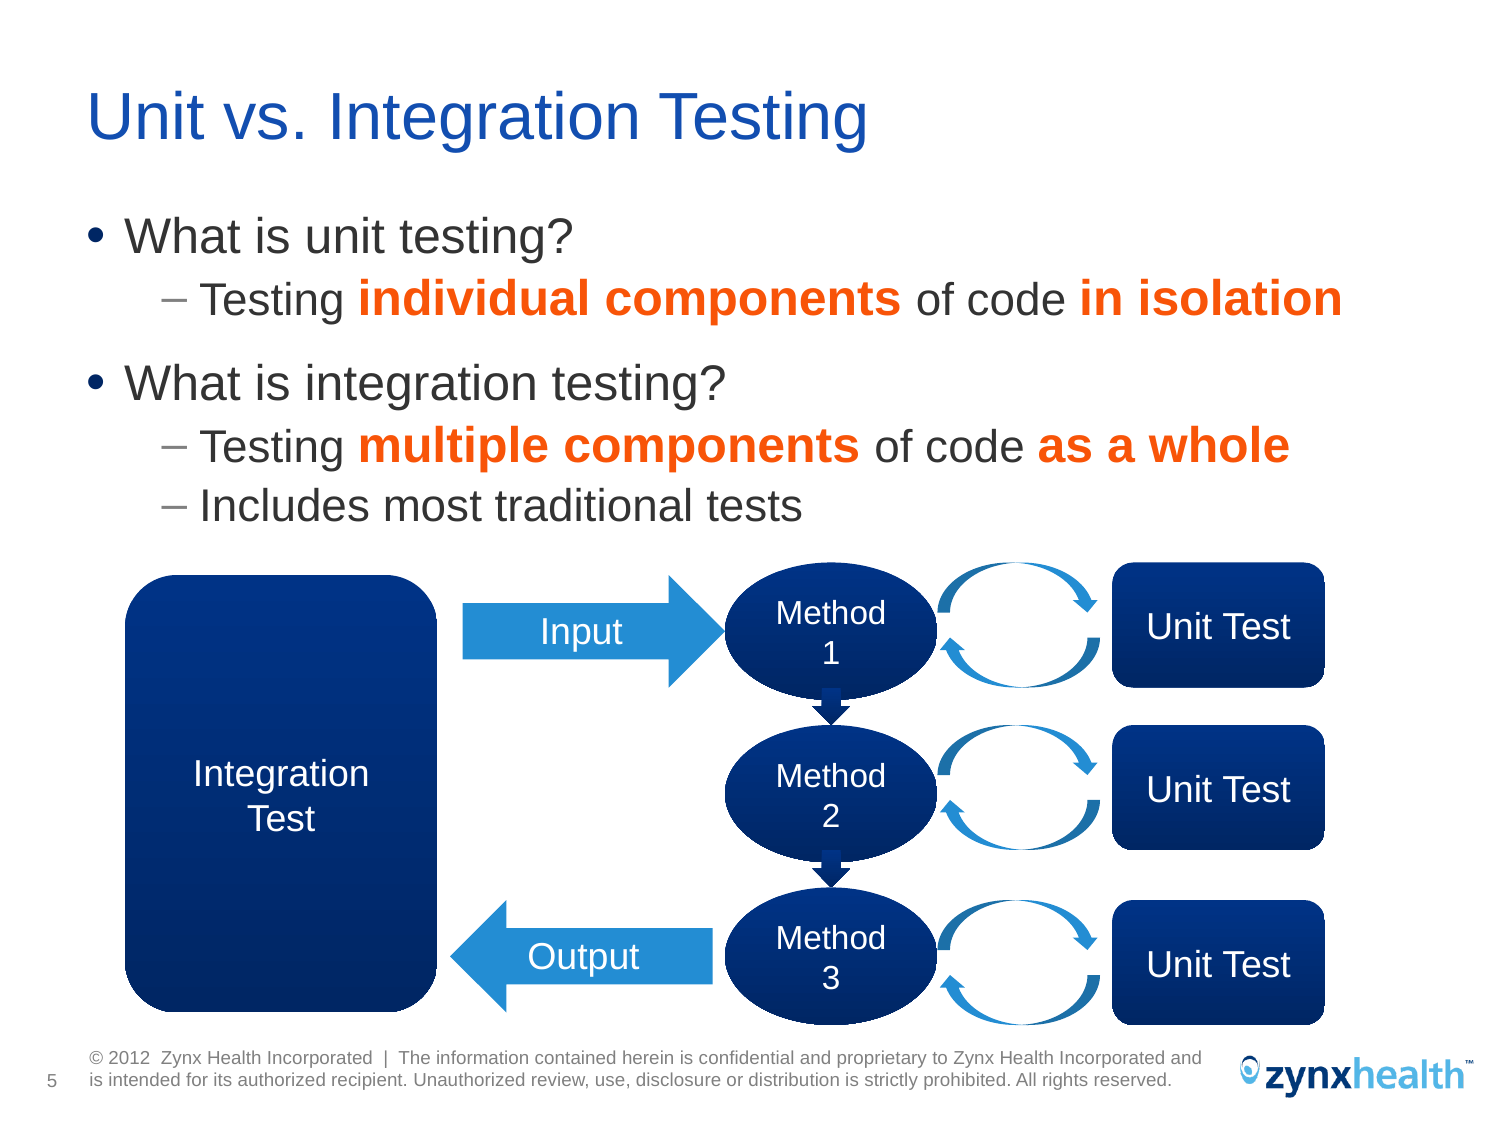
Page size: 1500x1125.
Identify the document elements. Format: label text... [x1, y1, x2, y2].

picture [1234, 1051, 1483, 1102]
text_box [810, 847, 852, 890]
text_box [937, 797, 1103, 853]
text_box Unit Test [1110, 722, 1327, 853]
text_box [447, 898, 715, 1015]
text_box [935, 897, 1100, 953]
text_box [937, 972, 1103, 1028]
list What is unit testing? Testing individual components of code in isolation What is integration testing? Testing multiple components of code as a whole Includes most traditional tests [71, 202, 1422, 827]
text_box Unit Test [1110, 897, 1327, 1028]
text_box Output [512, 924, 763, 985]
title Unit vs. Integration Testing [71, 73, 1422, 162]
text_box [937, 635, 1103, 690]
text_box Method 2 [722, 722, 940, 865]
text_box [810, 685, 852, 728]
text_box [935, 722, 1100, 778]
text_box Method 3 [732, 885, 940, 1027]
text_box [935, 560, 1100, 615]
text_box [460, 601, 700, 690]
text_box Unit Test [1110, 560, 1327, 690]
text_box Method 1 [732, 560, 940, 702]
text_box Input [525, 599, 775, 660]
text_box Integration Test [122, 572, 440, 1015]
text_box [666, 573, 696, 599]
